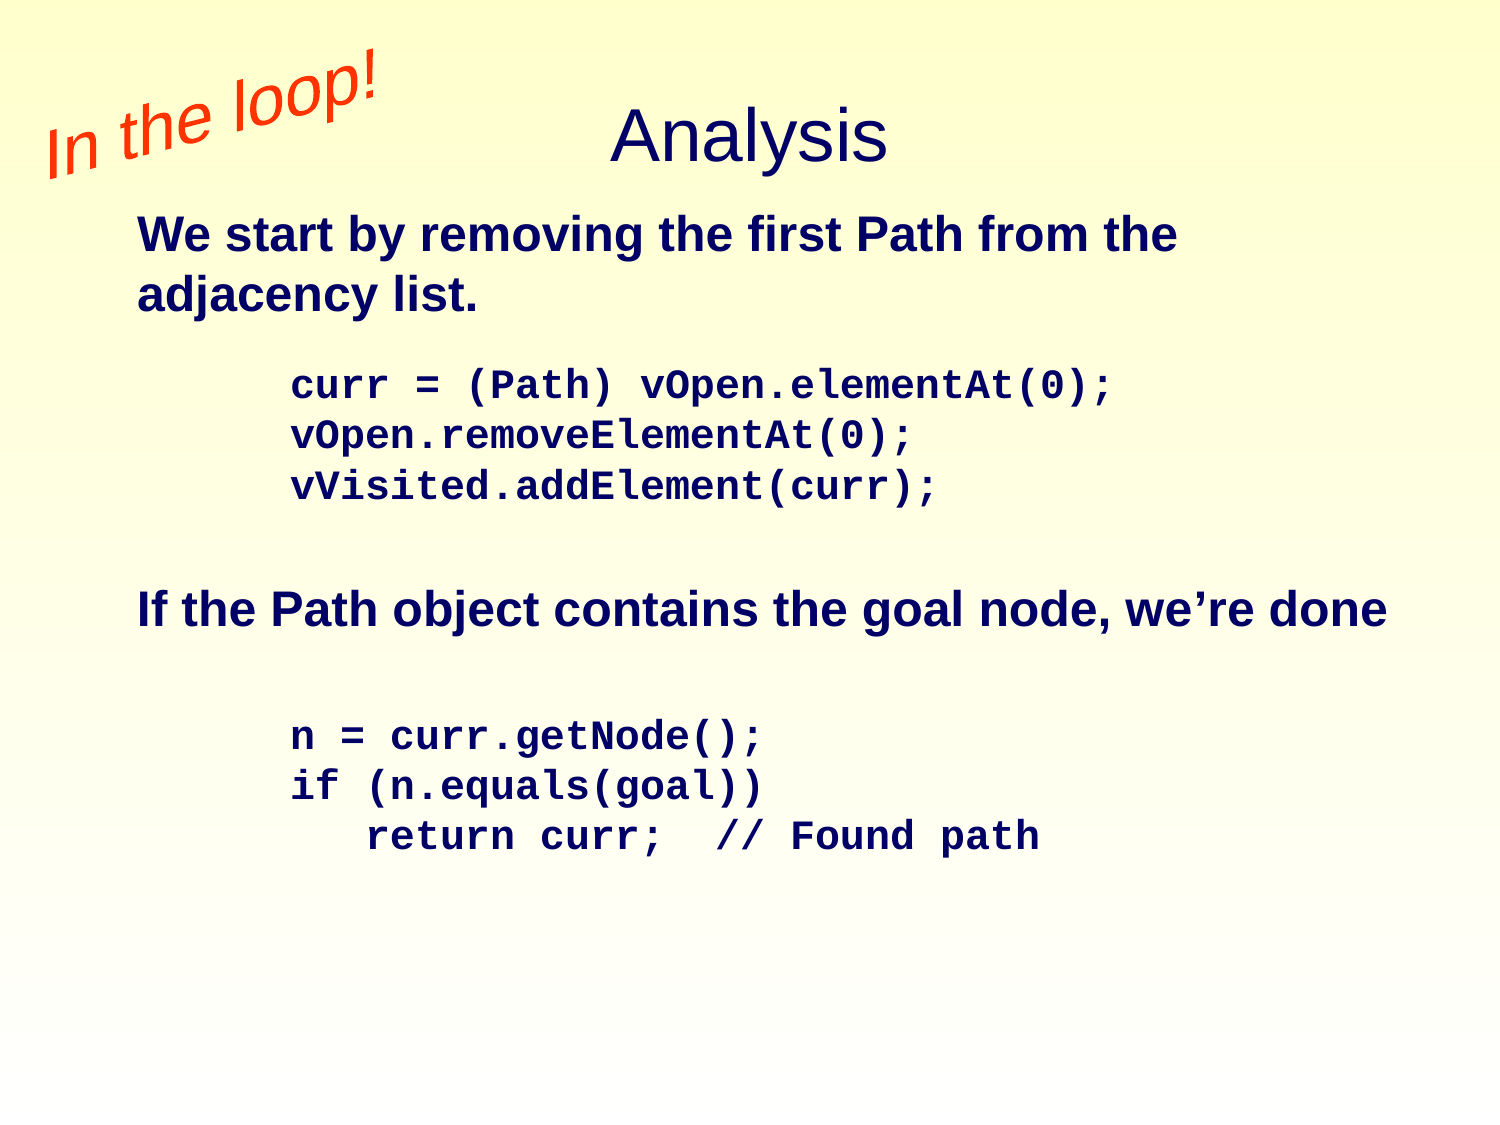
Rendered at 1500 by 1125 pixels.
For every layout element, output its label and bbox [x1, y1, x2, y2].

title [112, 37, 1388, 225]
text_box [366, 90, 373, 99]
text_box [236, 78, 243, 132]
text_box [326, 65, 358, 124]
text_box [120, 113, 138, 160]
text_box [366, 48, 373, 85]
text_box [178, 103, 211, 144]
text_box [67, 131, 97, 175]
text_box [287, 75, 320, 116]
text_box [122, 193, 1413, 329]
text_box [50, 129, 57, 180]
text_box [142, 102, 172, 156]
text_box [122, 349, 1403, 865]
text_box [250, 85, 283, 126]
